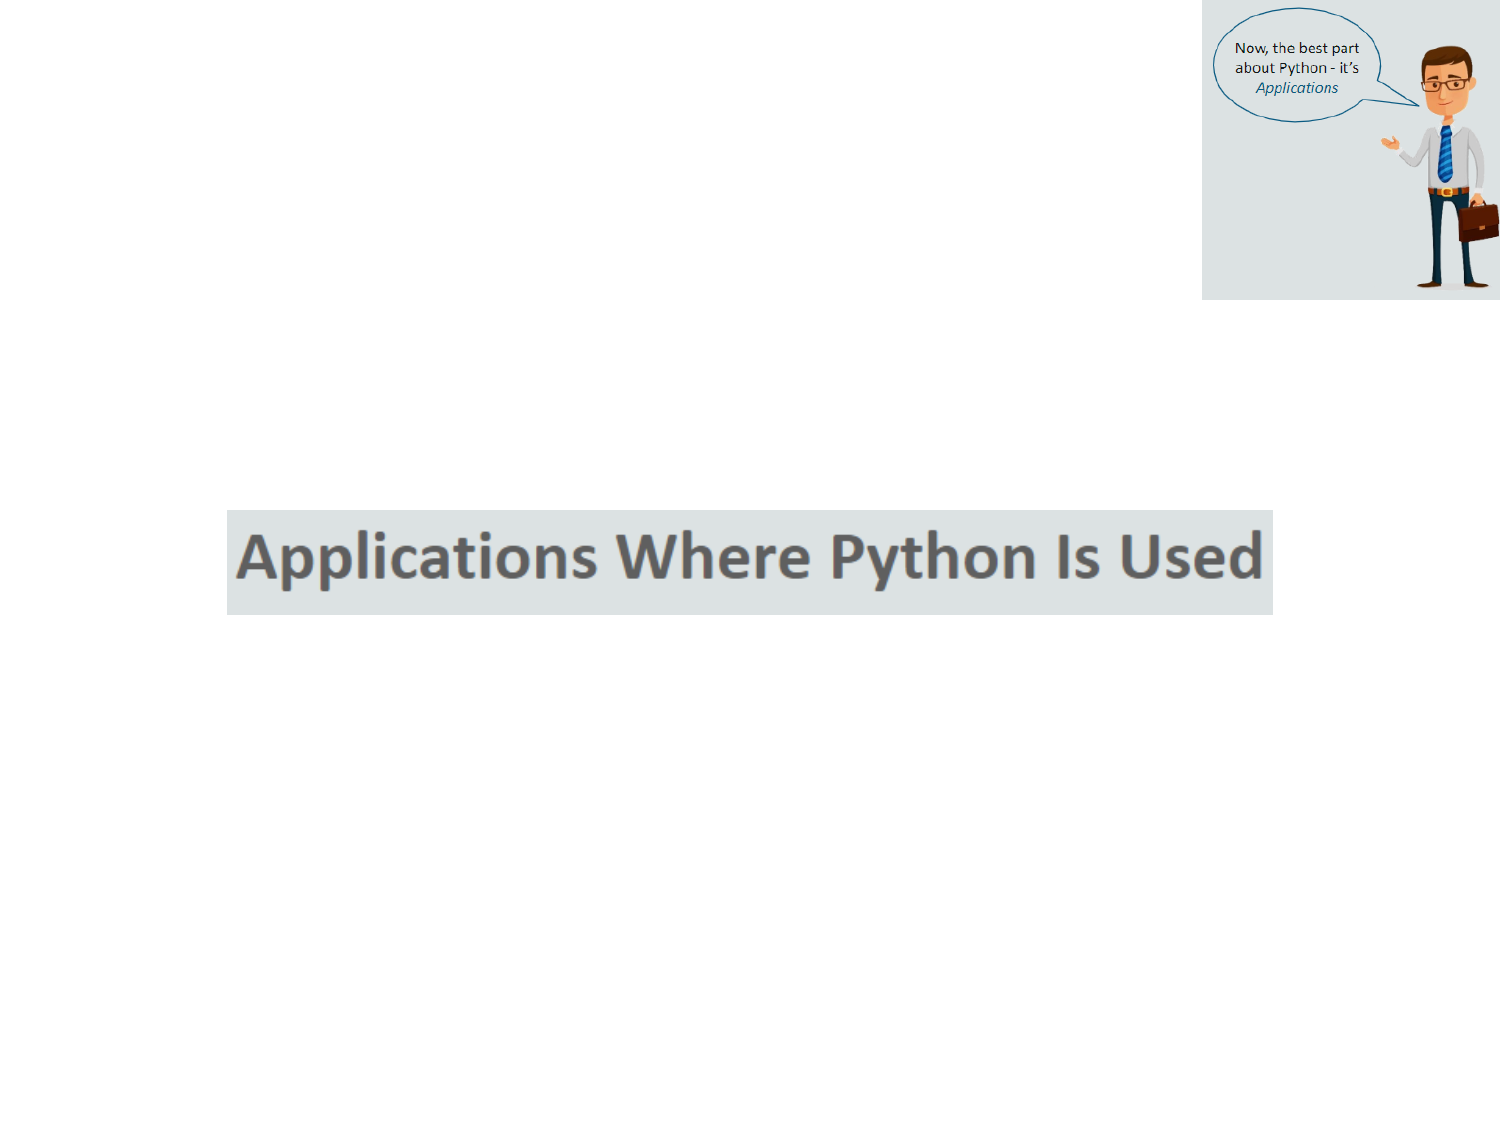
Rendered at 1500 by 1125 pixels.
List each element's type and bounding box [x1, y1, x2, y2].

picture [1202, 0, 1500, 300]
picture [227, 509, 1273, 616]
